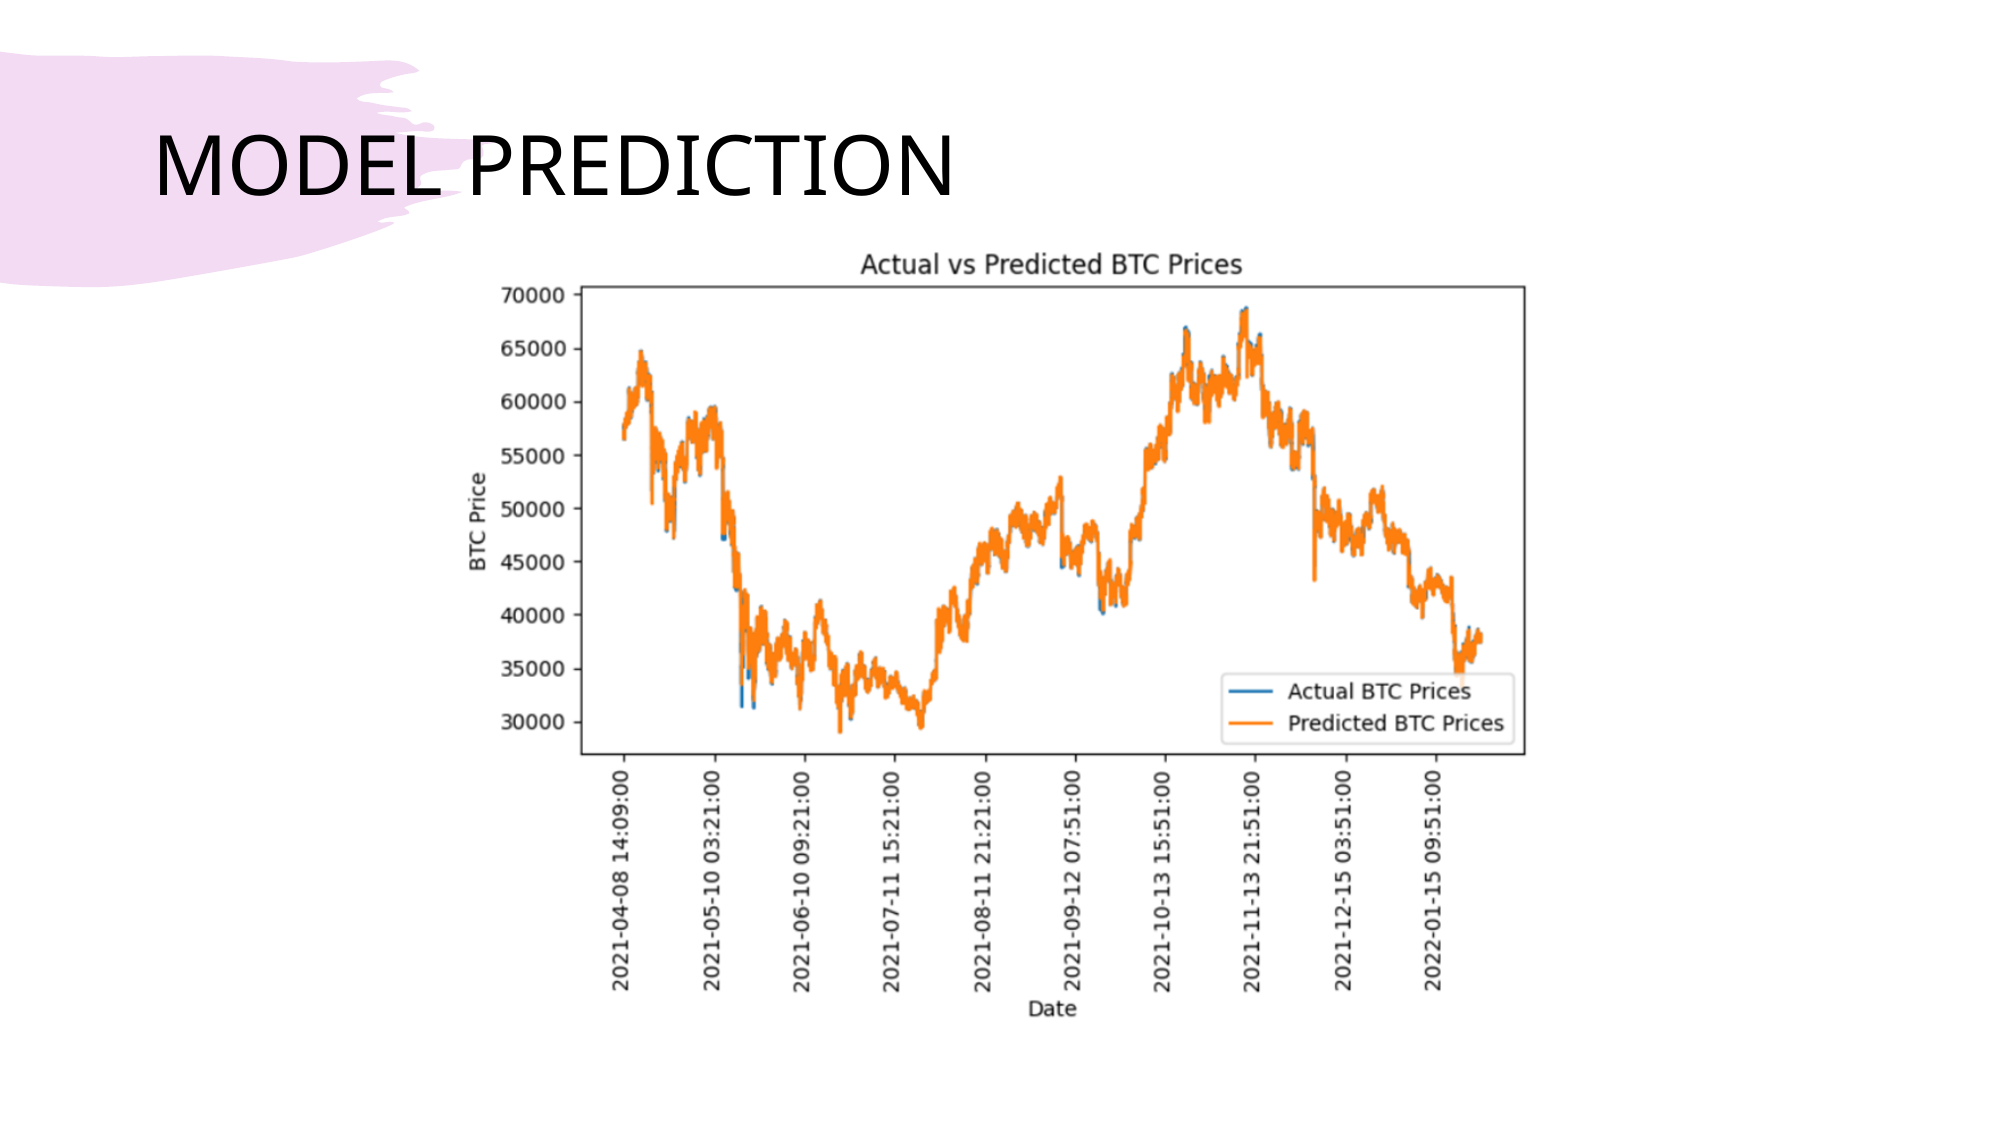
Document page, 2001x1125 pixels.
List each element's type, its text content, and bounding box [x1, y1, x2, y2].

title MODEL PREDICTION [137, 59, 1863, 278]
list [466, 249, 1534, 1022]
